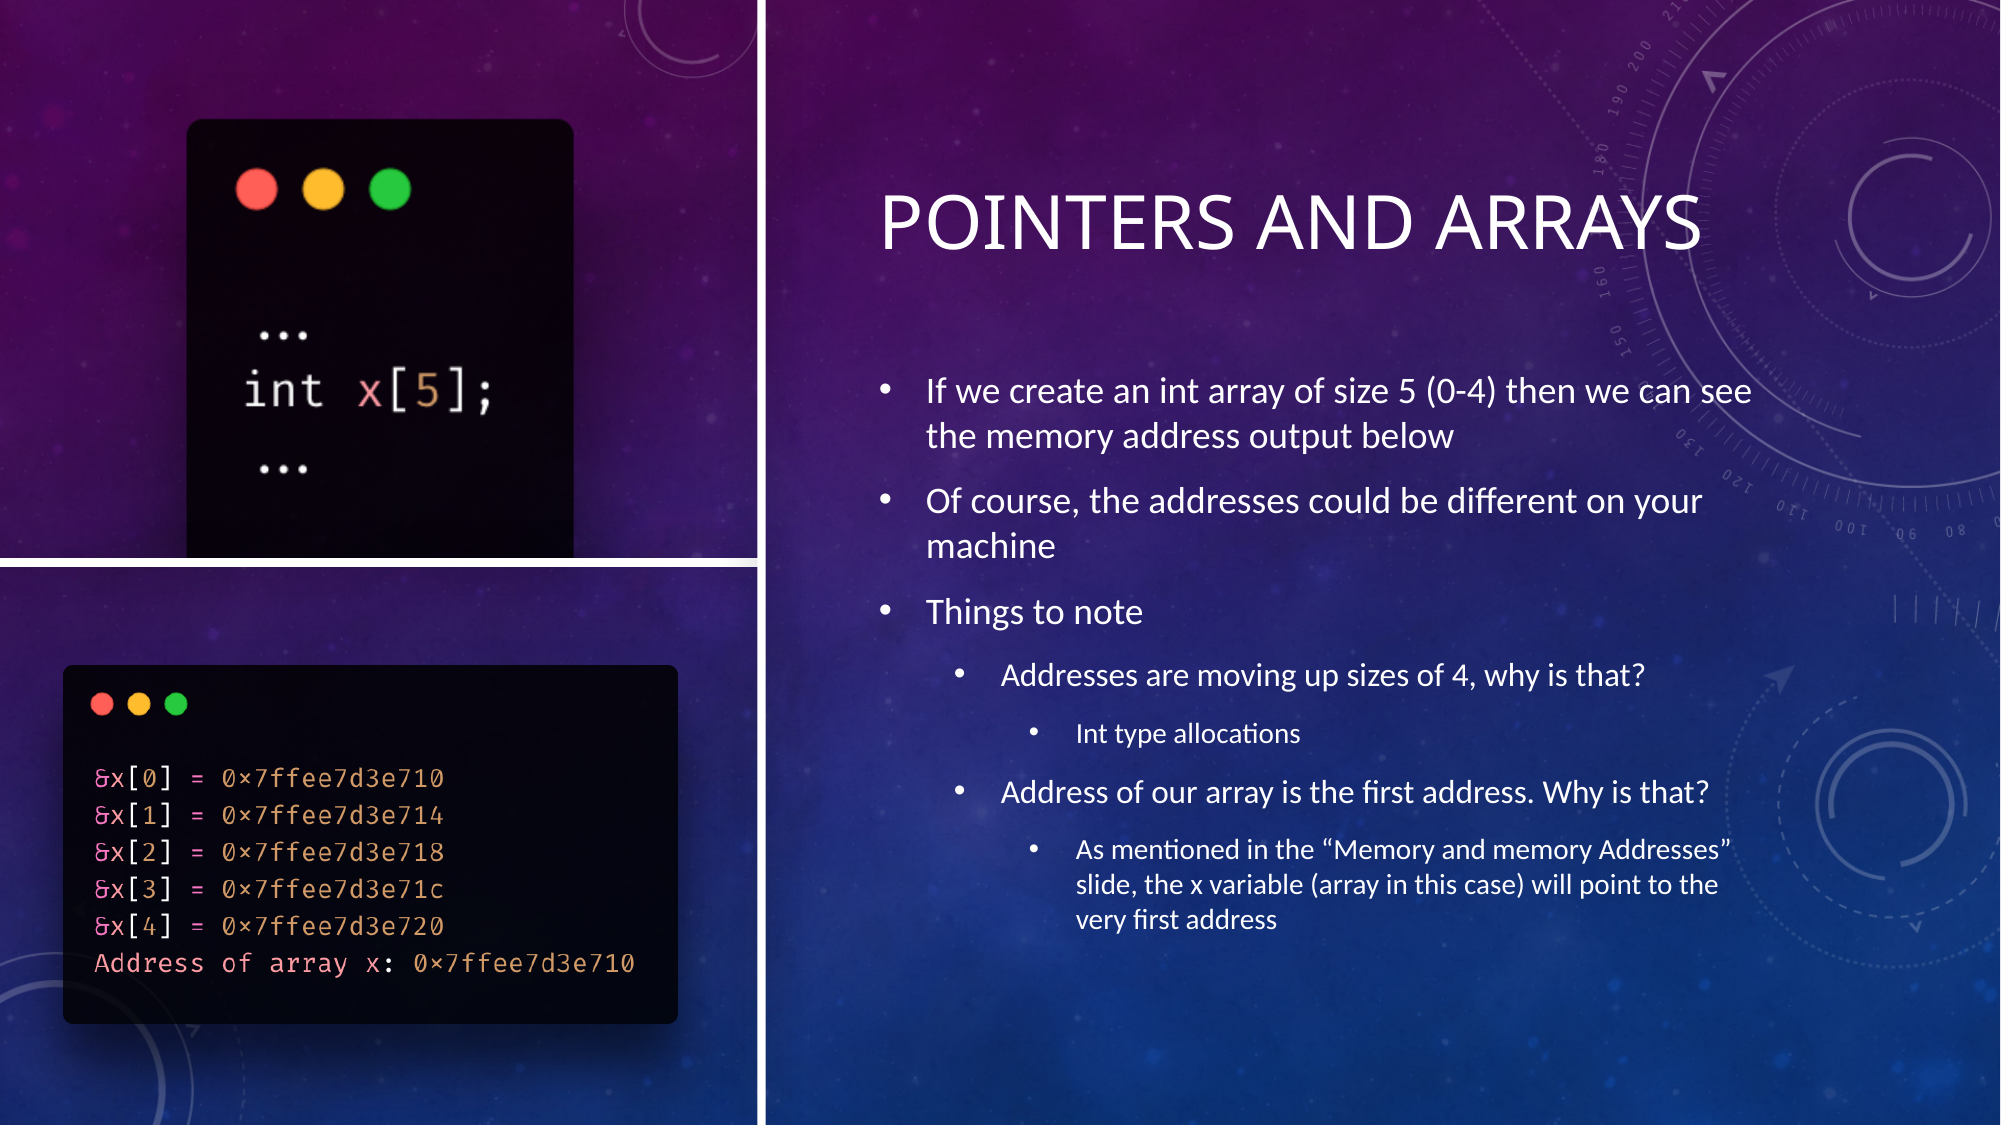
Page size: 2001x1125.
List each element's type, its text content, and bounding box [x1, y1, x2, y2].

title Pointers and arrays [863, 99, 1775, 339]
picture [0, 0, 761, 562]
picture [0, 563, 761, 1125]
list If we create an int array of size 5 (0-4) then we can see the memory address output below Of course, the addresses could be different on your machine Things to note Addresses are moving up sizes of 4, why is that? Int type allocations Address of our array is the first address. Why is that? As mentioned in the “Memory and memory Addresses” slide, the x variable (array in this case) will point to the very first address [863, 351, 1775, 950]
picture [766, 0, 2001, 1125]
